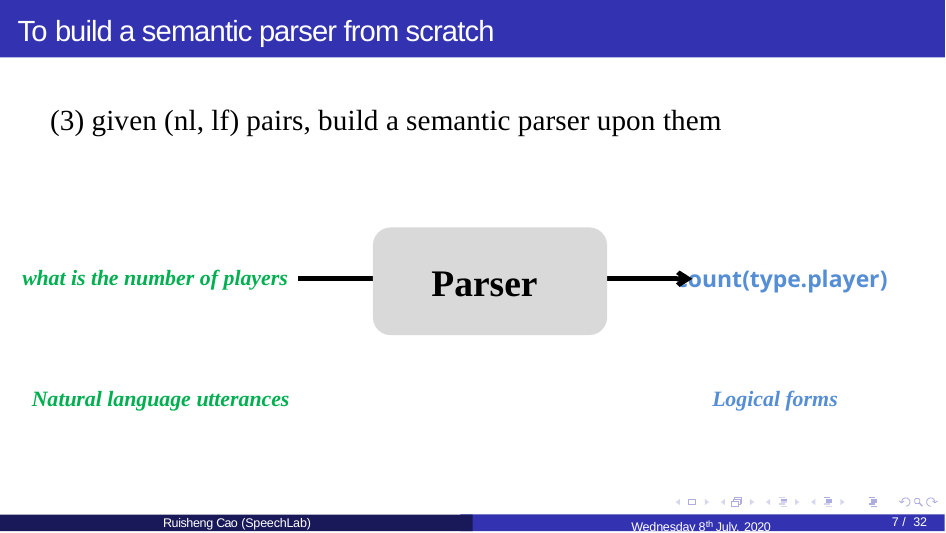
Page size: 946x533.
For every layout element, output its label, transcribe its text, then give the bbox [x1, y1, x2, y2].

slide_number Ruisheng Cao (SpeechLab) [160, 515, 320, 533]
title To build a semantic parser from scratch [15, 9, 536, 102]
text_box [808, 514, 887, 532]
text_box Logical forms [662, 376, 888, 418]
text_box what is the number of players [0, 256, 318, 297]
text_box [473, 514, 629, 532]
text_box Natural language utterances [0, 376, 326, 418]
slide_number 7 / 32 [887, 514, 936, 533]
text_box [936, 514, 945, 532]
text_box (3) given (nl, lf) pairs, build a semantic parser upon them [35, 93, 923, 144]
text_box [0, 514, 473, 532]
footer Wednesday 8th July, 2020 [629, 513, 808, 533]
text_box count(type.player) [661, 257, 903, 300]
